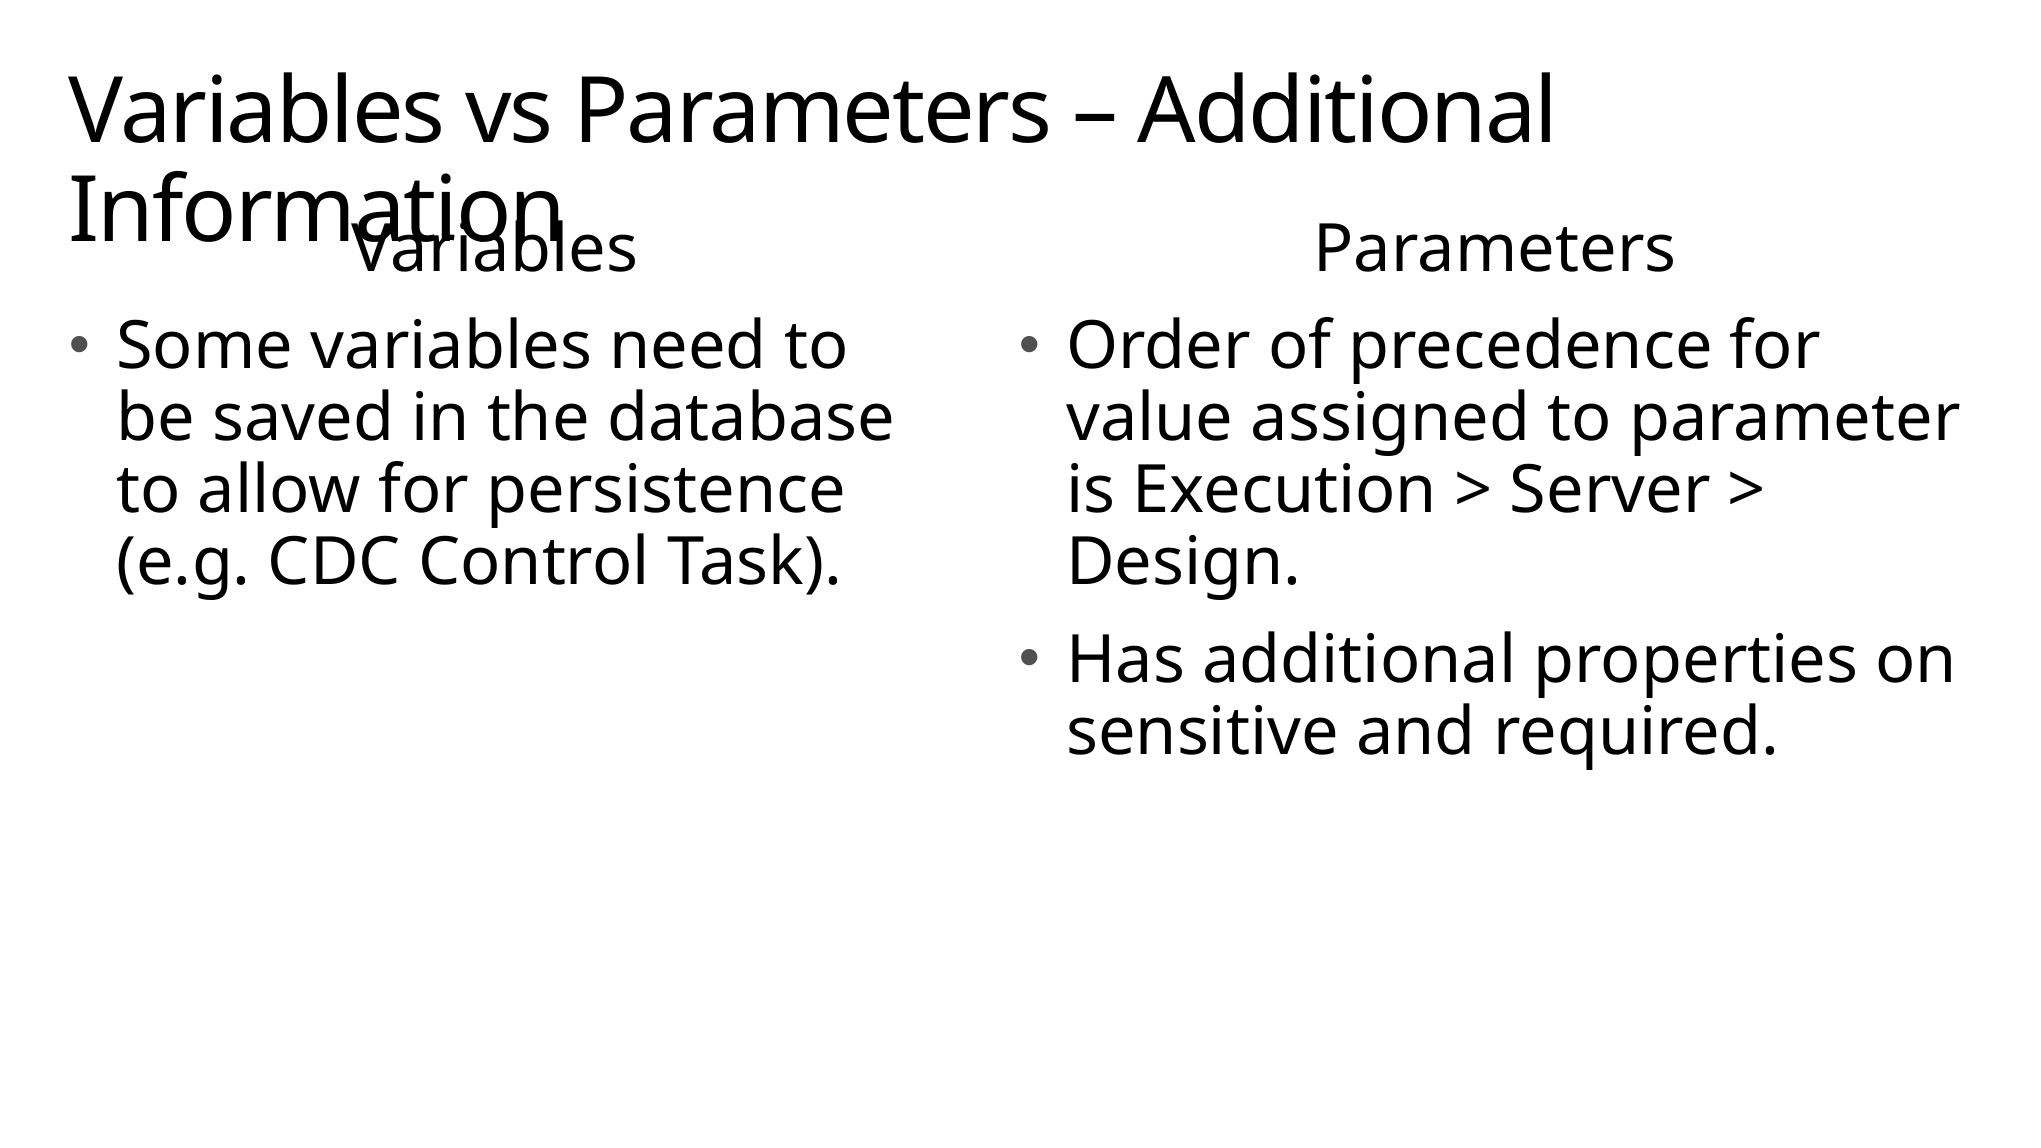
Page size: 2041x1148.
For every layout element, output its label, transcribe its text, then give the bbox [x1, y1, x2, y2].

list Variables Some variables need to be saved in the database to allow for persistence (e.g. CDC Control Task). [45, 198, 946, 618]
list Parameters Order of precedence for value assigned to parameter is Execution > Server > Design. Has additional properties on sensitive and required. [995, 198, 1996, 774]
title Variables vs Parameters – Additional Information [45, 48, 1996, 199]
